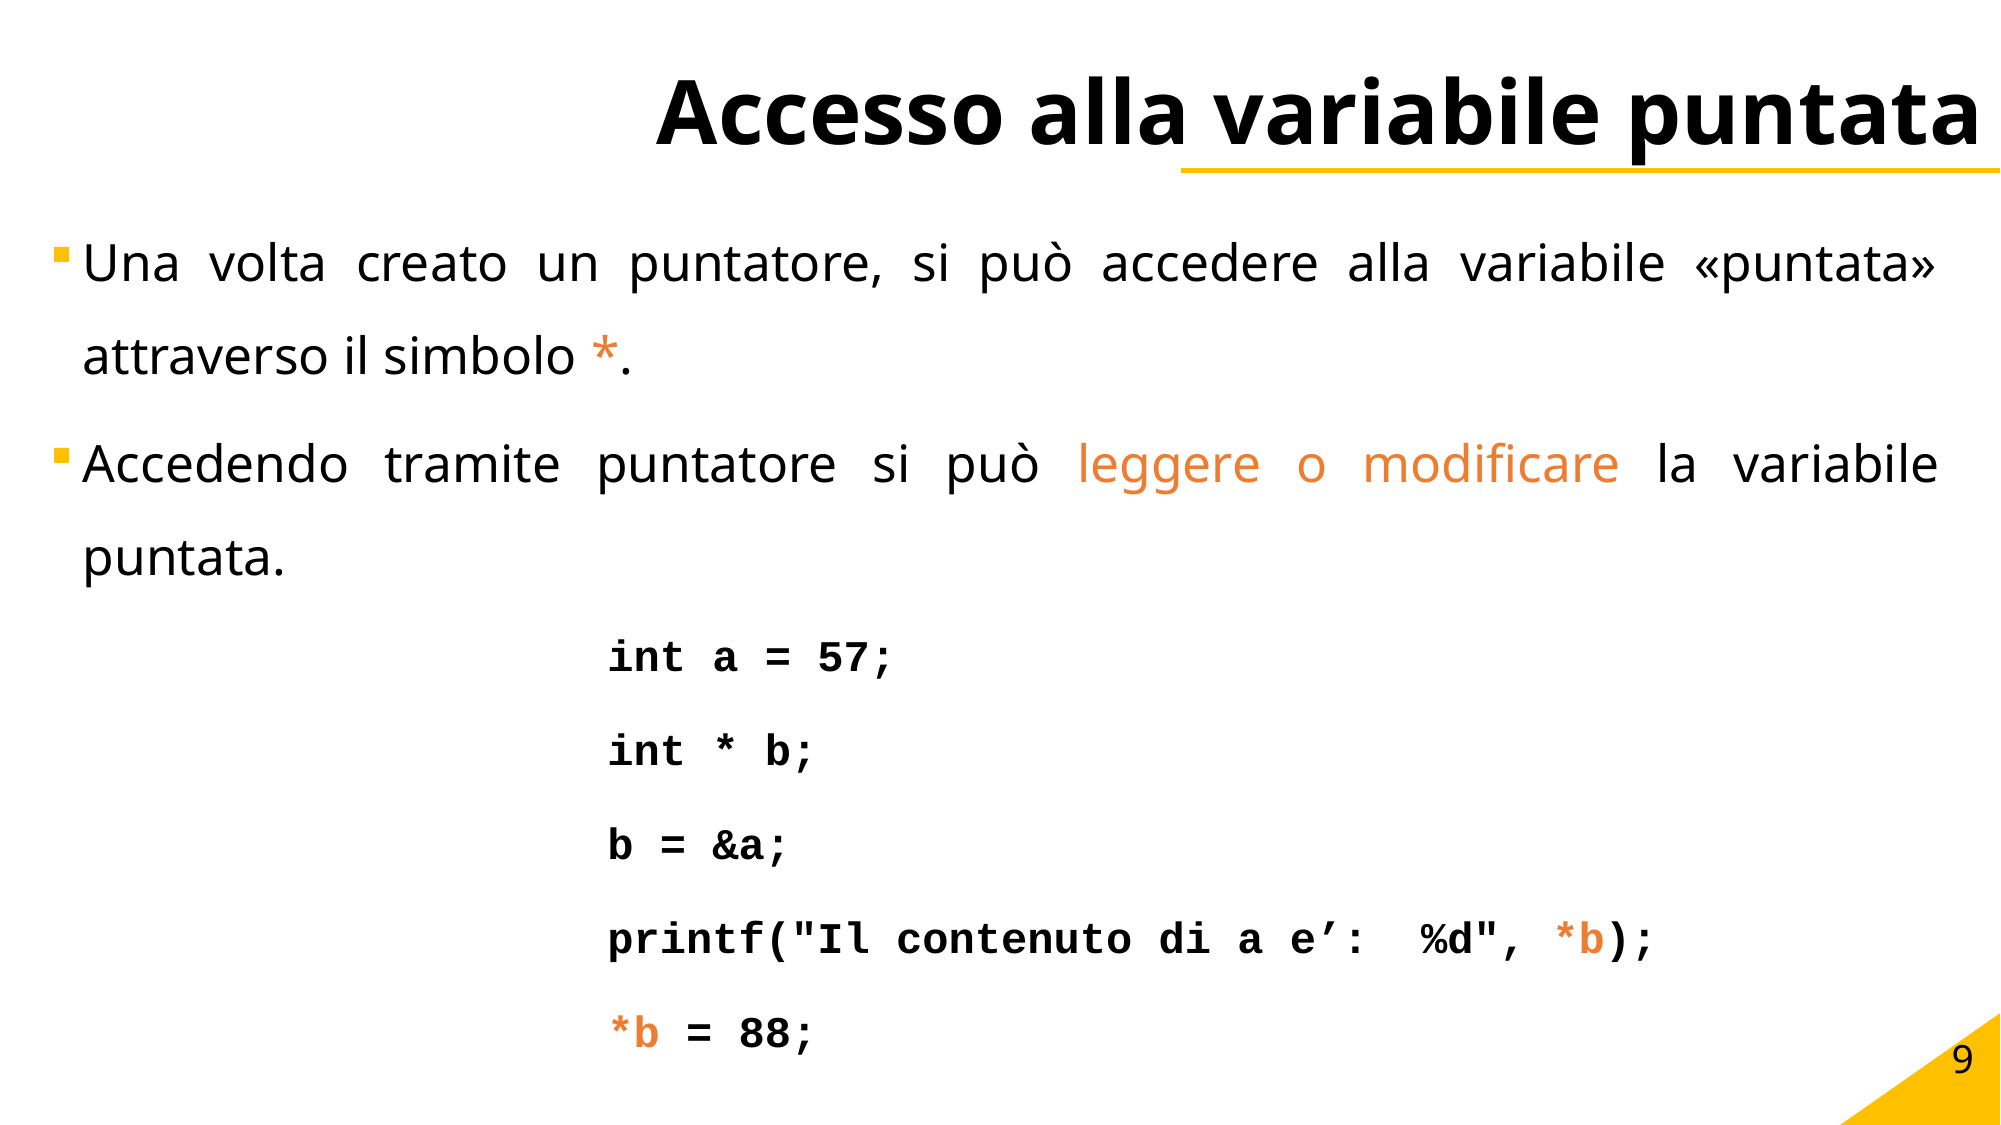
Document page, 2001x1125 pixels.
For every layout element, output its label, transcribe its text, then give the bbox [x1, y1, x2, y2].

title Accesso alla variabile puntata [0, 59, 2000, 171]
slide_number 9 [1538, 1030, 1989, 1091]
list Una volta creato un puntatore, si può accedere alla variabile «puntata» attraverso il simbolo *. Accedendo tramite puntatore si può leggere o modificare la variabile puntata. int a = 57; int * b; b = &a; printf("Il contenuto di a e’: %d", *b); *b = 88; [34, 191, 1955, 1066]
